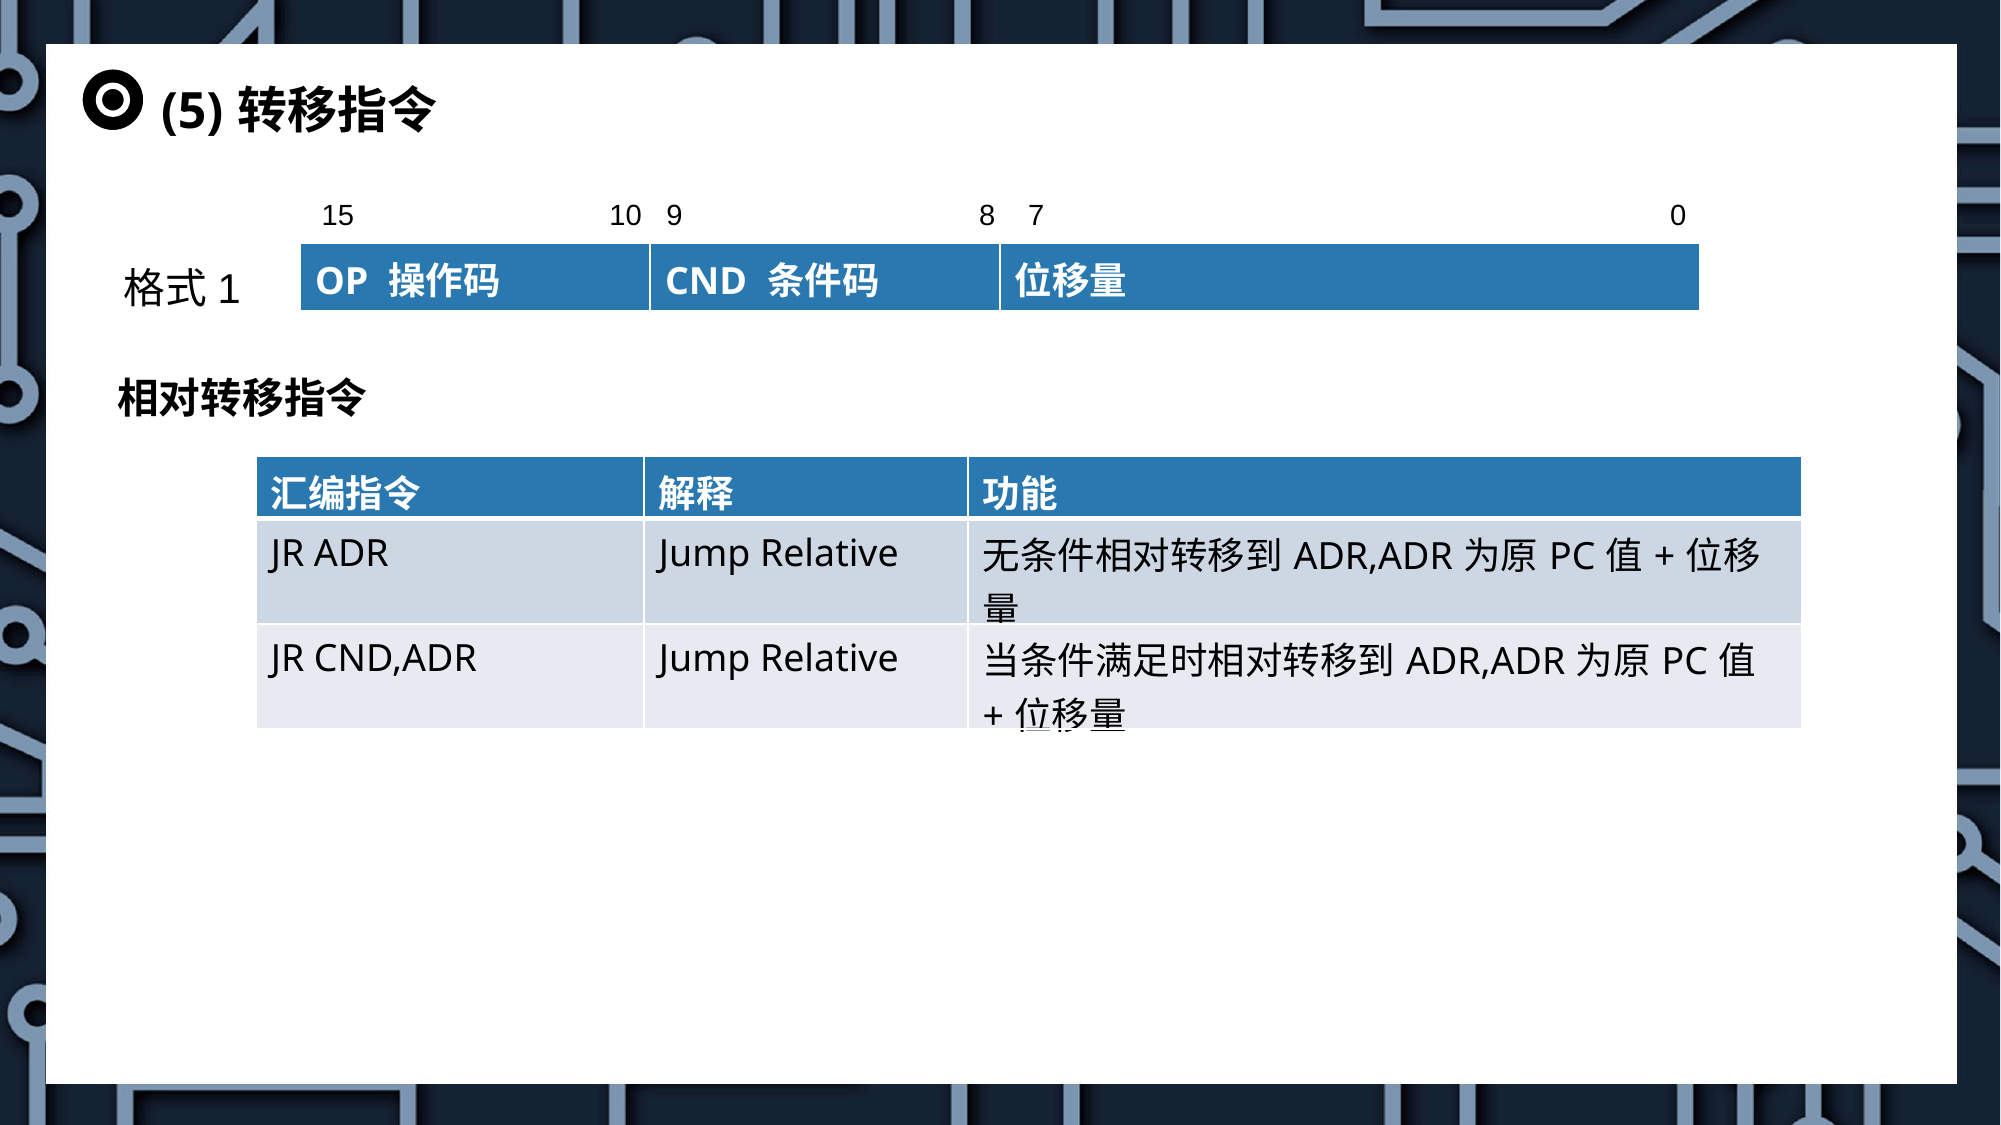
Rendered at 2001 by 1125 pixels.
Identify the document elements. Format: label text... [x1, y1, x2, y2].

table_header OP 操作码 [301, 244, 649, 310]
text_box 15 10 9 8 7 0 [306, 178, 1728, 239]
table_header 解释 [645, 457, 967, 516]
table_cell JR CND,ADR [257, 625, 643, 728]
table_cell 无条件相对转移到ADR,ADR为原PC值+位移量 [969, 521, 1801, 623]
table_cell 当条件满足时相对转移到ADR,ADR为原PC值+位移量 [969, 625, 1801, 728]
text_box (5)转移指令 [146, 47, 1957, 153]
table_cell Jump Relative [645, 625, 967, 728]
table_cell JR ADR [257, 521, 643, 623]
table_cell Jump Relative [645, 521, 967, 623]
picture [0, 0, 2001, 1125]
table_header 功能 [969, 457, 1801, 516]
table_header CND 条件码 [651, 244, 999, 310]
table_header 位移量 [1001, 244, 1699, 310]
text_box 格式1 [109, 239, 256, 320]
text_box 相对转移指令 [102, 349, 404, 430]
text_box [79, 66, 147, 134]
table_header 汇编指令 [257, 457, 643, 516]
